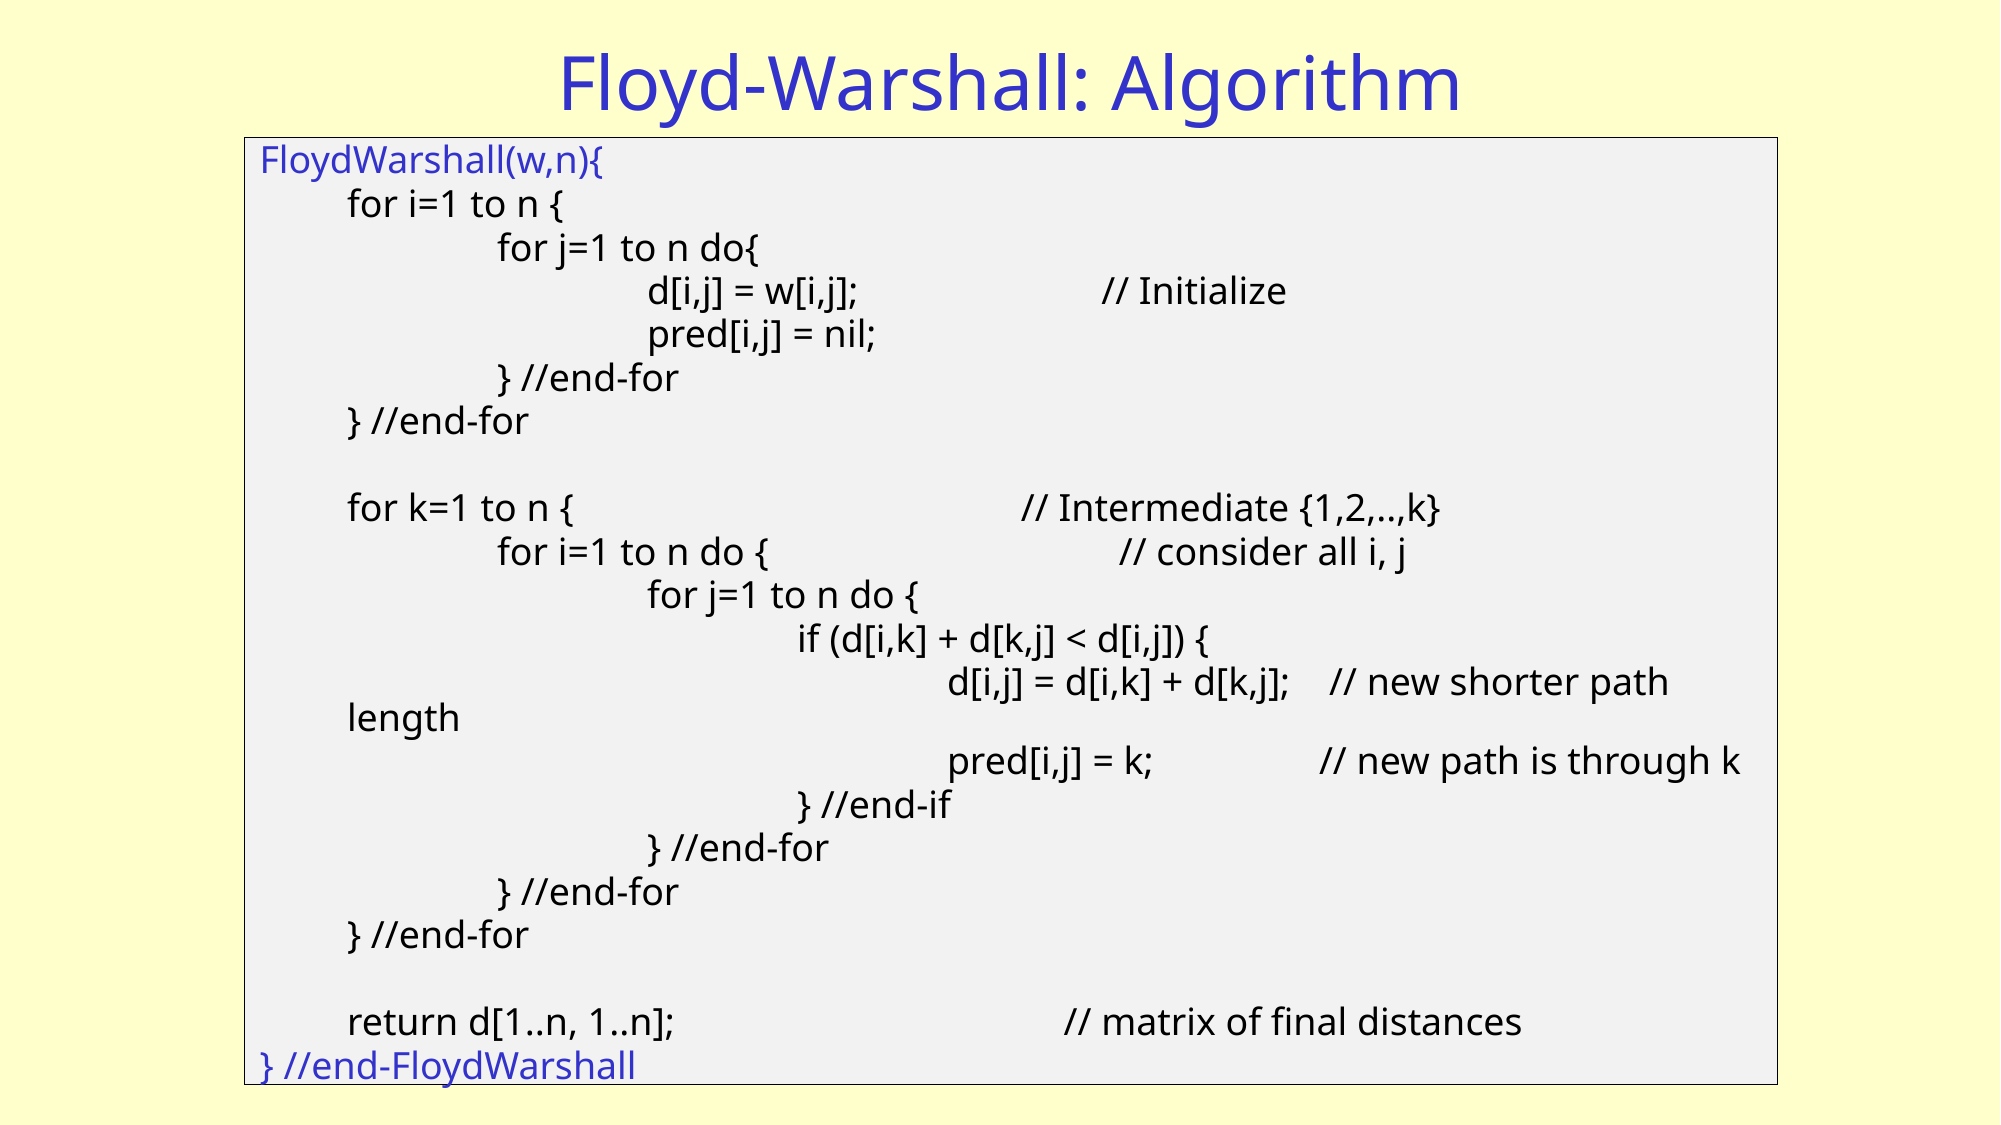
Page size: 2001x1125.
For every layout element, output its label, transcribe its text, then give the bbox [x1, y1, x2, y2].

list FloydWarshall(w,n){ for i=1 to n { for j=1 to n do{ d[i,j] = w[i,j]; // Initialize pred[i,j] = nil; } //end-for } //end-for for k=1 to n { // Intermediate {1,2,..,k} for i=1 to n do { // consider all i, j for j=1 to n do { if (d[i,k] + d[k,j] < d[i,j]) { d[i,j] = d[i,k] + d[k,j]; // new shorter path length pred[i,j] = k; // new path is through k } //end-if } //end-for } //end-for } //end-for return d[1..n, 1..n]; // matrix of final distances } //end-FloydWarshall [244, 137, 1778, 1085]
title Floyd-Warshall: Algorithm [295, 23, 1727, 137]
